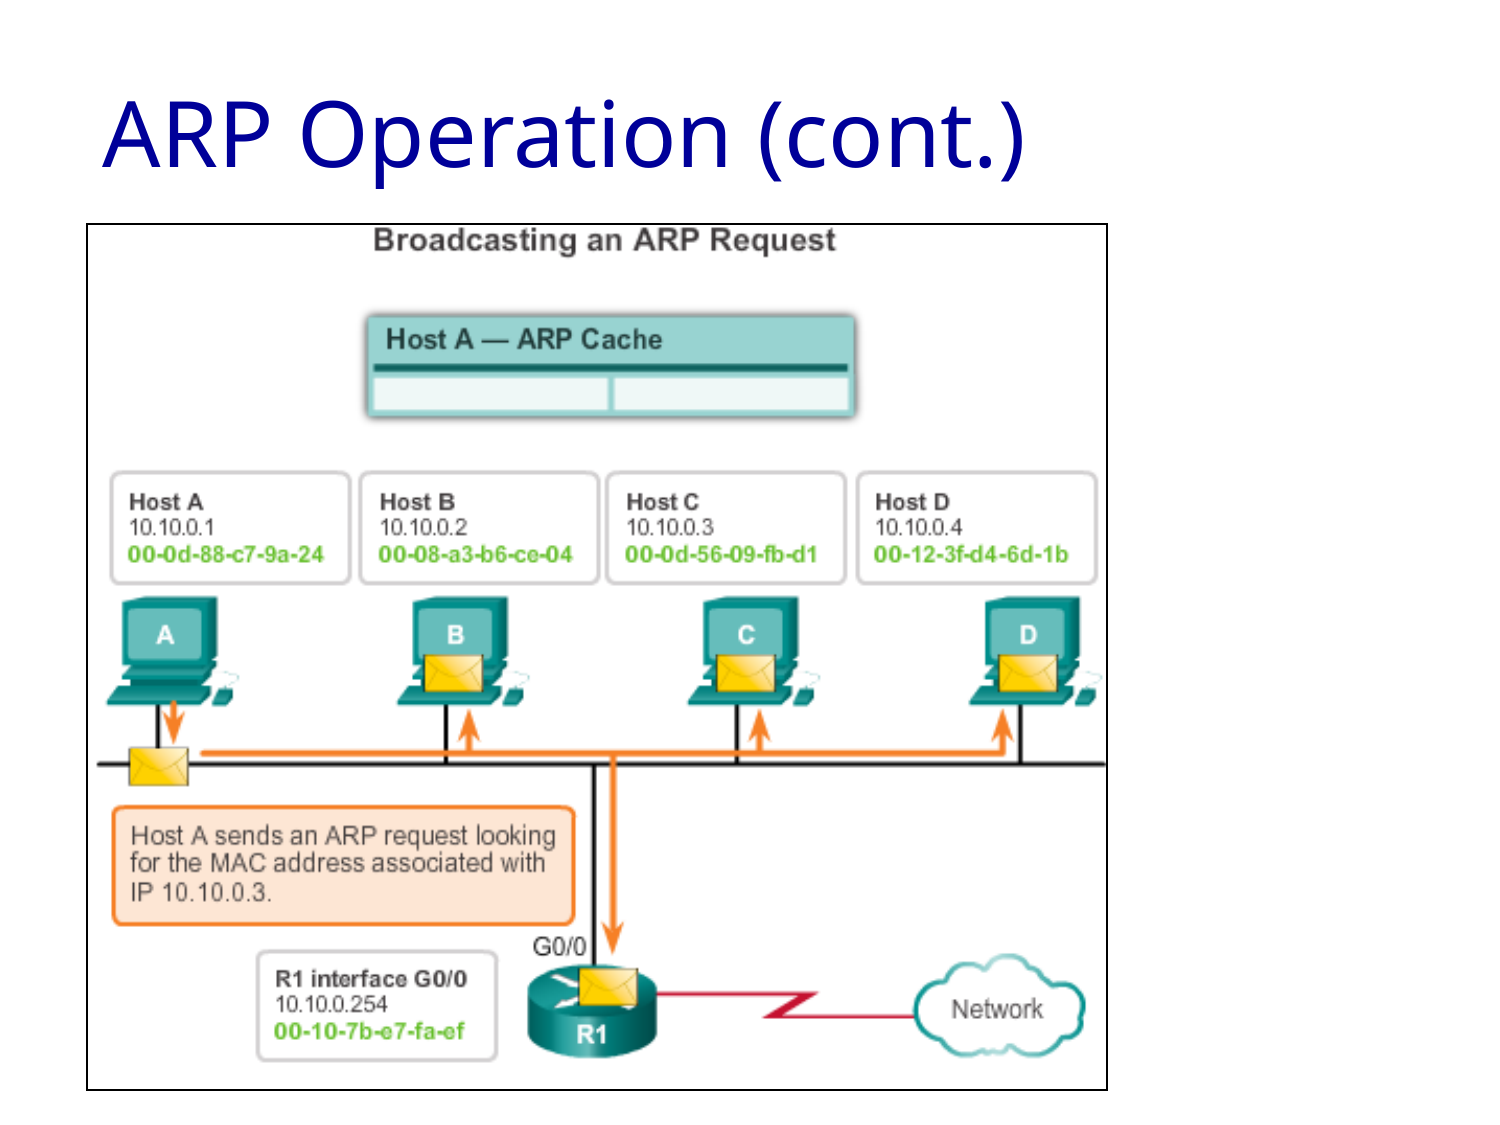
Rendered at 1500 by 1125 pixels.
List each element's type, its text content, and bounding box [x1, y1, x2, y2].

title ARP Operation (cont.) [87, 37, 1363, 225]
picture [87, 224, 1107, 1090]
